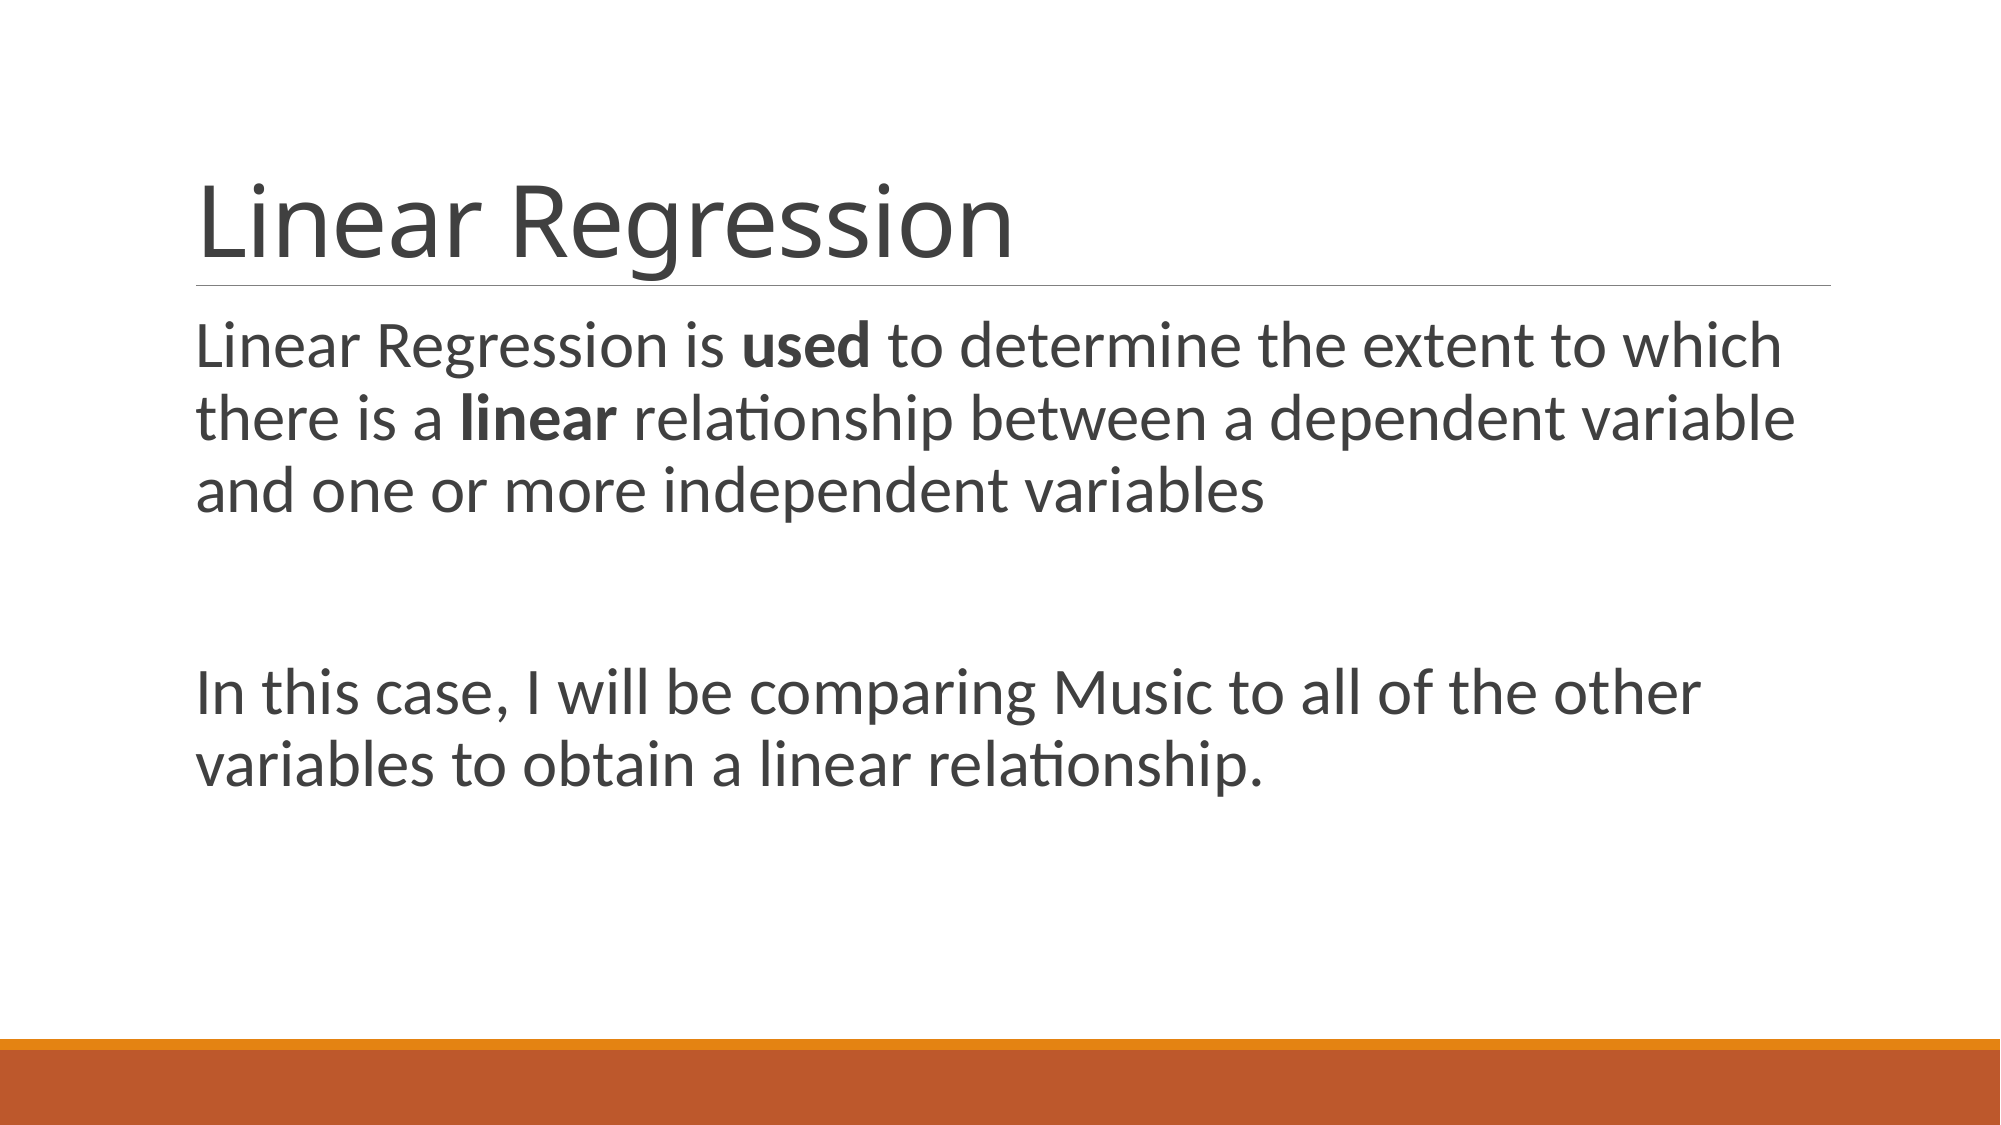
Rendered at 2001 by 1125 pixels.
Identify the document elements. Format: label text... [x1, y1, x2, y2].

list Linear Regression is used to determine the extent to which there is a linear relationship between a dependent variable and one or more independent variables In this case, I will be comparing Music to all of the other variables to obtain a linear relationship. [180, 302, 1830, 963]
title Linear Regression [180, 47, 1830, 285]
